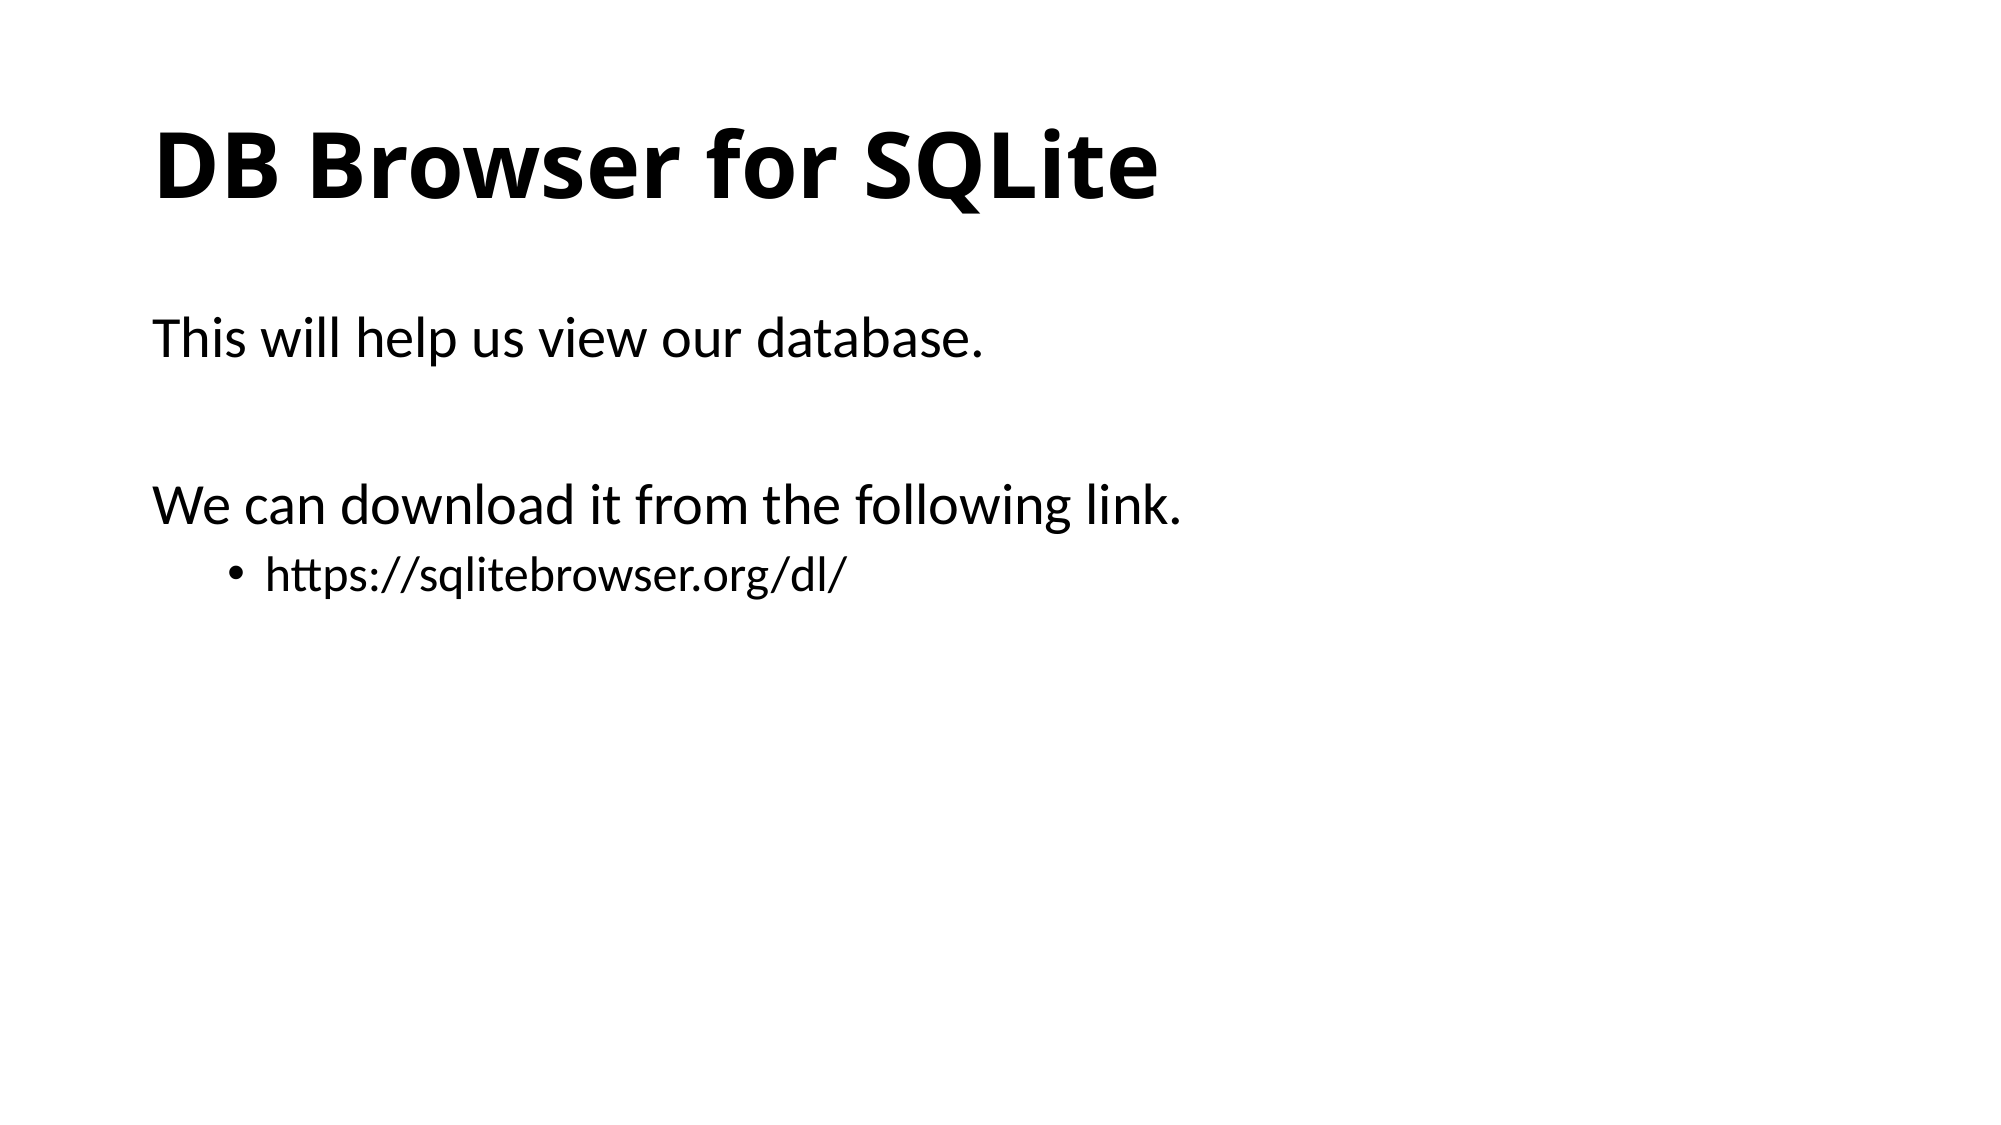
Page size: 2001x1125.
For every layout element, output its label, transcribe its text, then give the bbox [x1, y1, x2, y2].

list This will help us view our database. We can download it from the following link. https://sqlitebrowser.org/dl/ [137, 299, 1863, 1014]
title DB Browser for SQLite [137, 59, 1863, 278]
